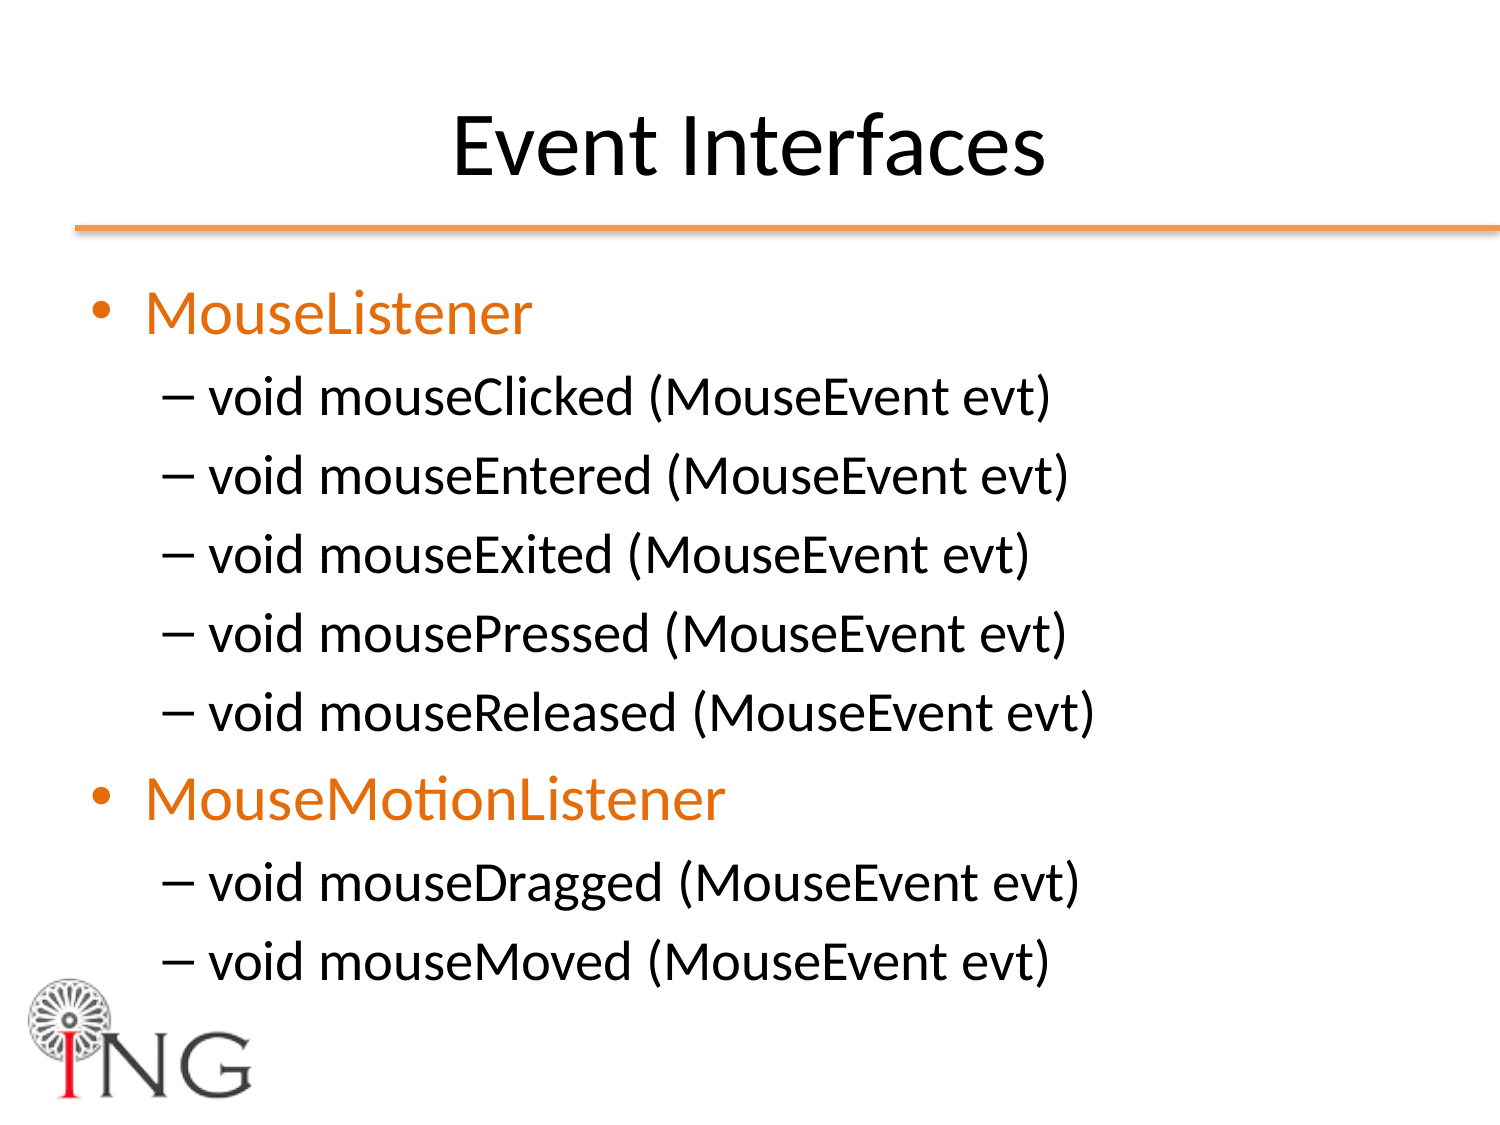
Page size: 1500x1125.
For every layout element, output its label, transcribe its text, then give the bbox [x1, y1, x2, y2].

picture [3, 956, 281, 1125]
title Event Interfaces [75, 45, 1425, 233]
list MouseListener void mouseClicked (MouseEvent evt) void mouseEntered (MouseEvent evt) void mouseExited (MouseEvent evt) void mousePressed (MouseEvent evt) void mouseReleased (MouseEvent evt) MouseMotionListener void mouseDragged (MouseEvent evt) void mouseMoved (MouseEvent evt) [75, 262, 1425, 1005]
